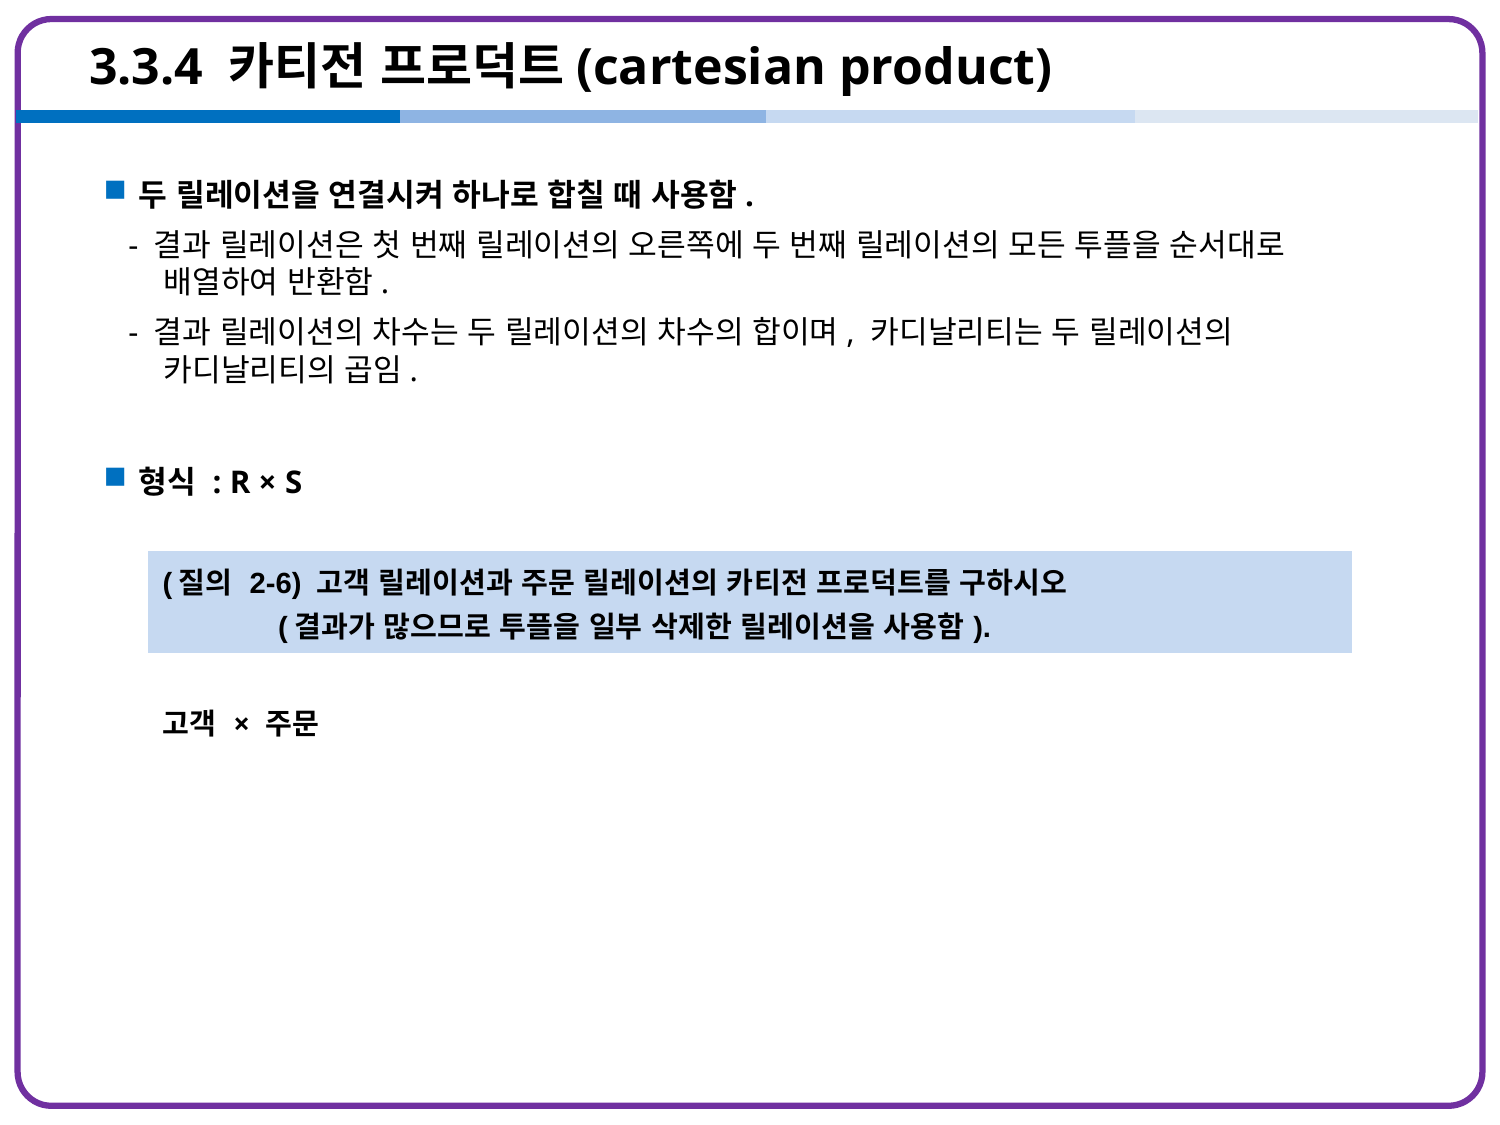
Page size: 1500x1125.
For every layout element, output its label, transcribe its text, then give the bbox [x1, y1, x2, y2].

list 두 릴레이션을 연결시켜 하나로 합칠 때 사용함. - 결과 릴레이션은 첫 번째 릴레이션의 오른쪽에 두 번째 릴레이션의 모든 투플을 순서대로 배열하여 반환함. - 결과 릴레이션의 차수는 두 릴레이션의 차수의 합이며, 카디날리티는 두 릴레이션의 카디날리티의 곱임. 형식 : R × S [88, 148, 1459, 1048]
title 3.3.4 카티전 프로덕트(cartesian product) [73, 18, 1315, 110]
table_header (질의 2-6) 고객 릴레이션과 주문 릴레이션의 카티전 프로덕트를 구하시오 (결과가 많으므로 투플을 일부 삭제한 릴레이션을 사용함). [148, 551, 1352, 653]
table_cell 고객 × 주문 [148, 653, 1352, 751]
